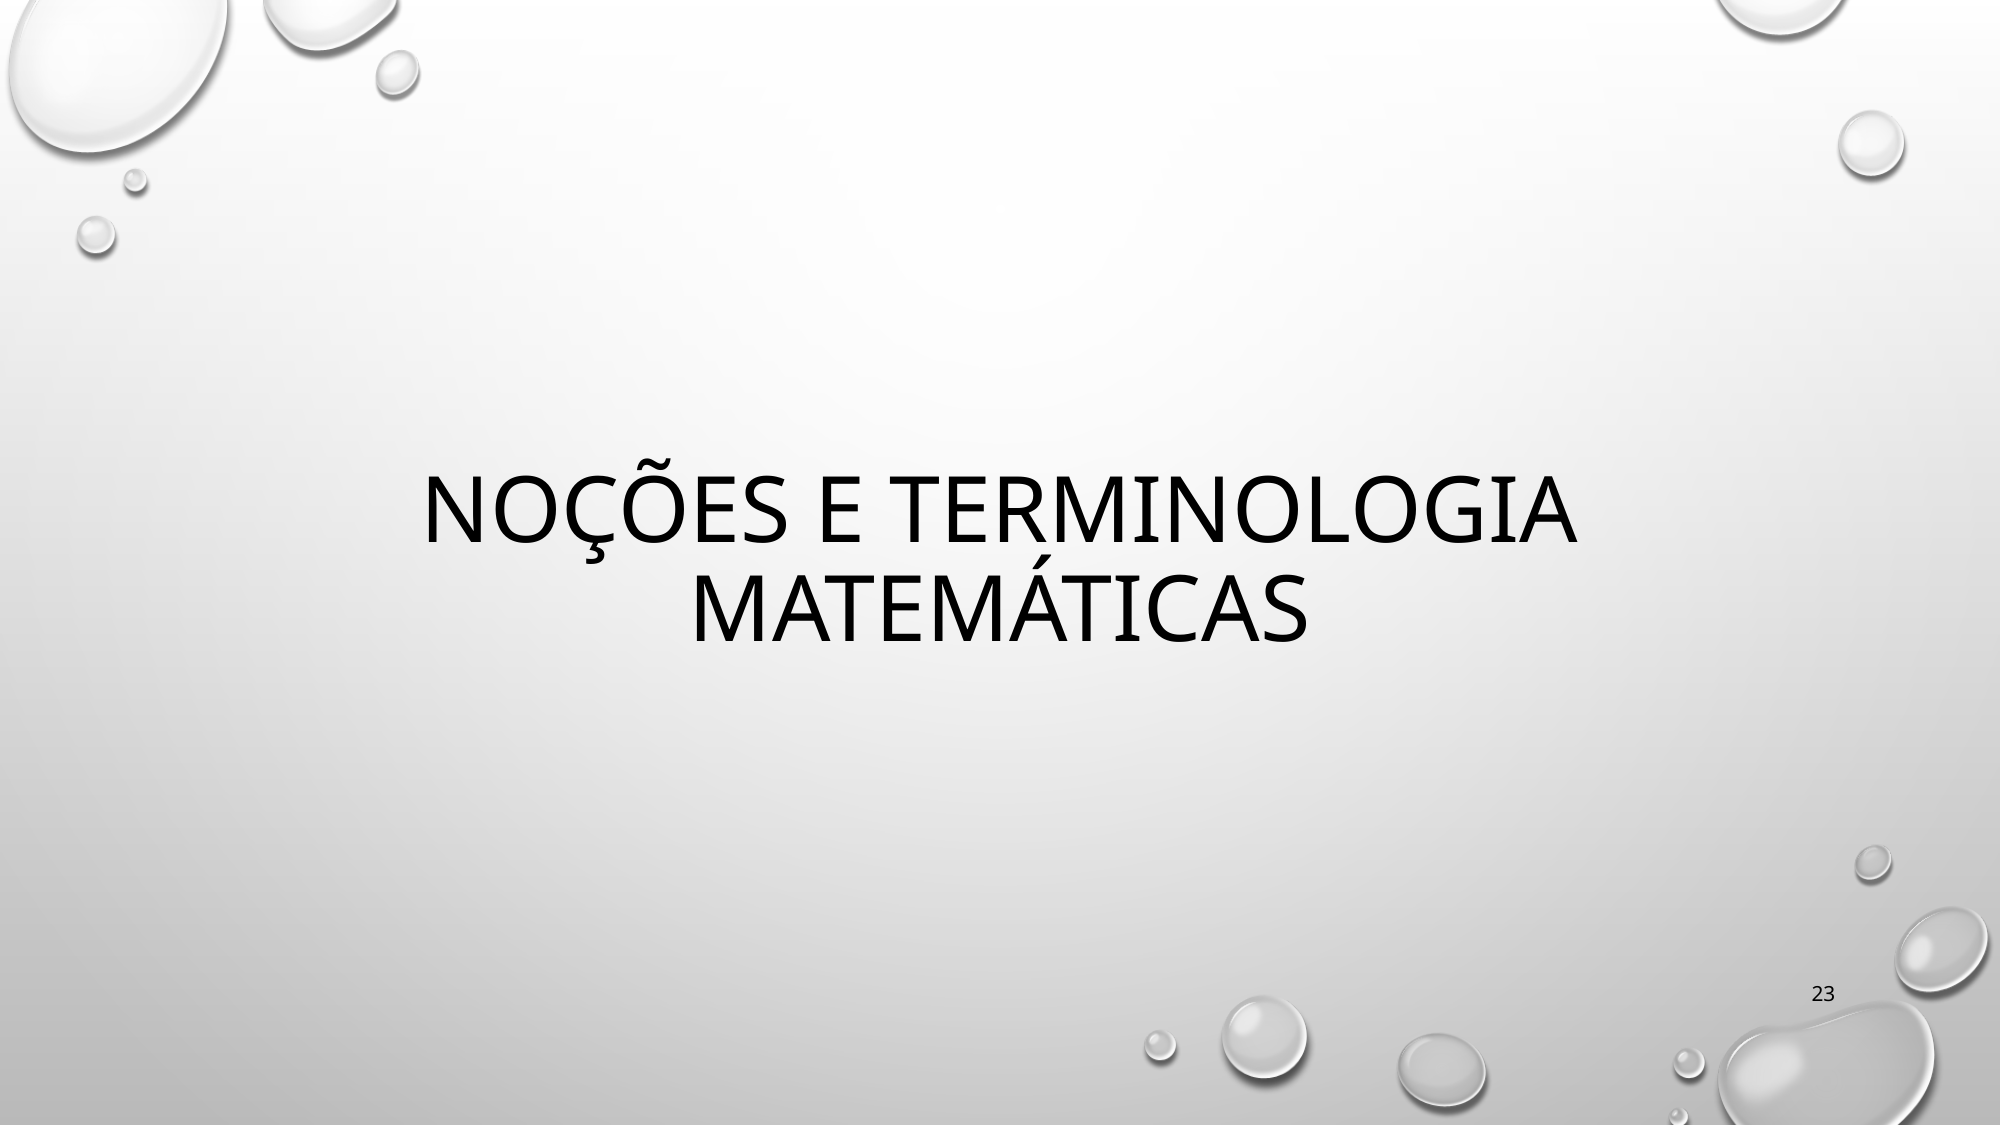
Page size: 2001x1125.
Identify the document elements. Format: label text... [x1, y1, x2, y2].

slide_number 23 [1724, 965, 1851, 1025]
picture [0, 0, 2000, 1125]
title Noções e Terminologia Matemáticas [149, 431, 1851, 694]
